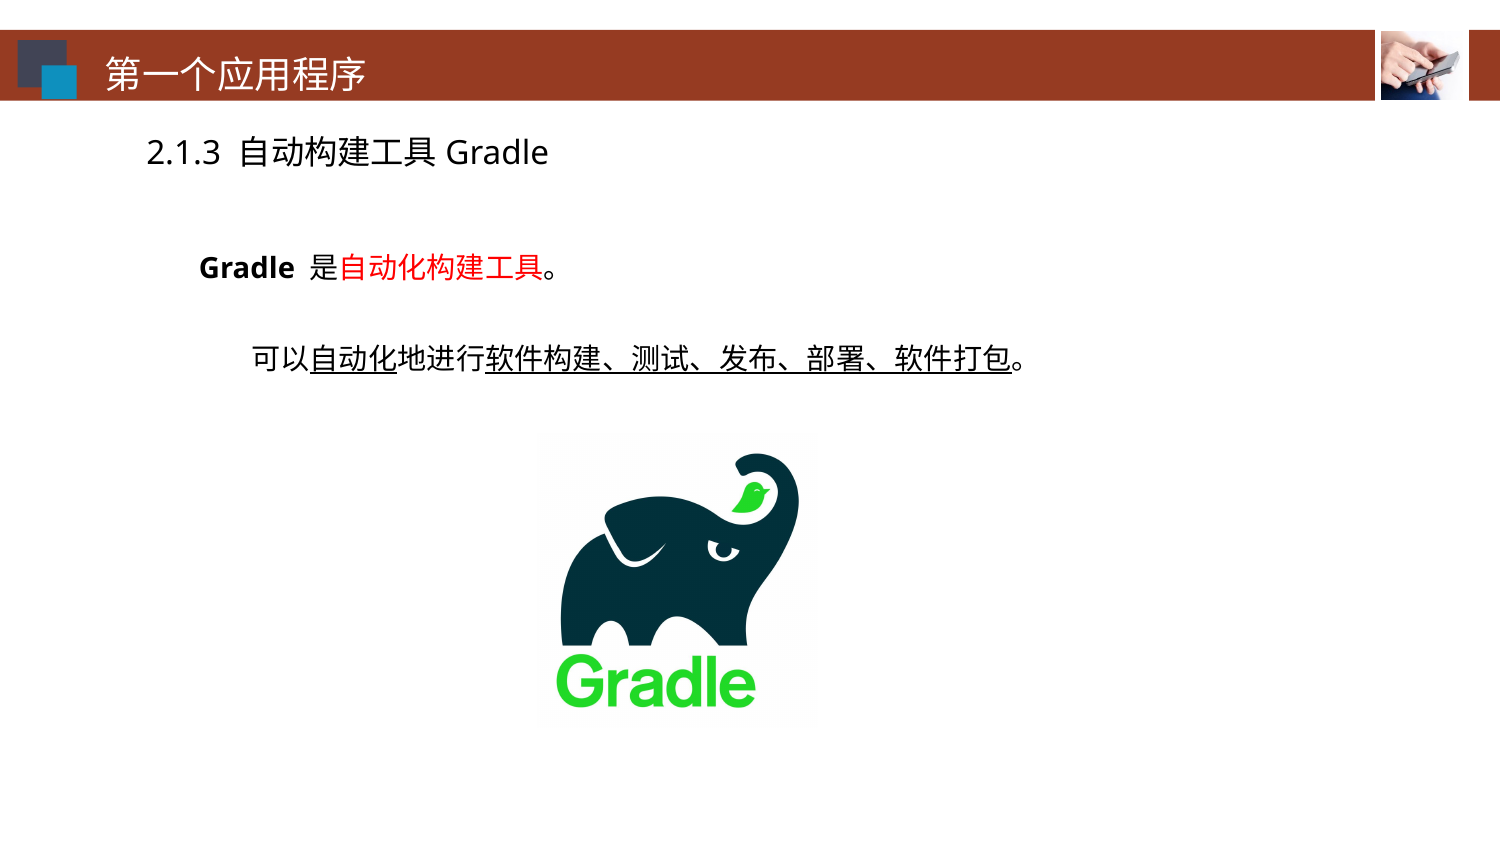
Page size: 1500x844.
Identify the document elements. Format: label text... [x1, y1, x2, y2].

picture [537, 433, 818, 728]
text_box 第一个应用程序 [90, 43, 383, 104]
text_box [135, 124, 1414, 477]
picture [1381, 31, 1463, 100]
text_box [17, 40, 77, 100]
